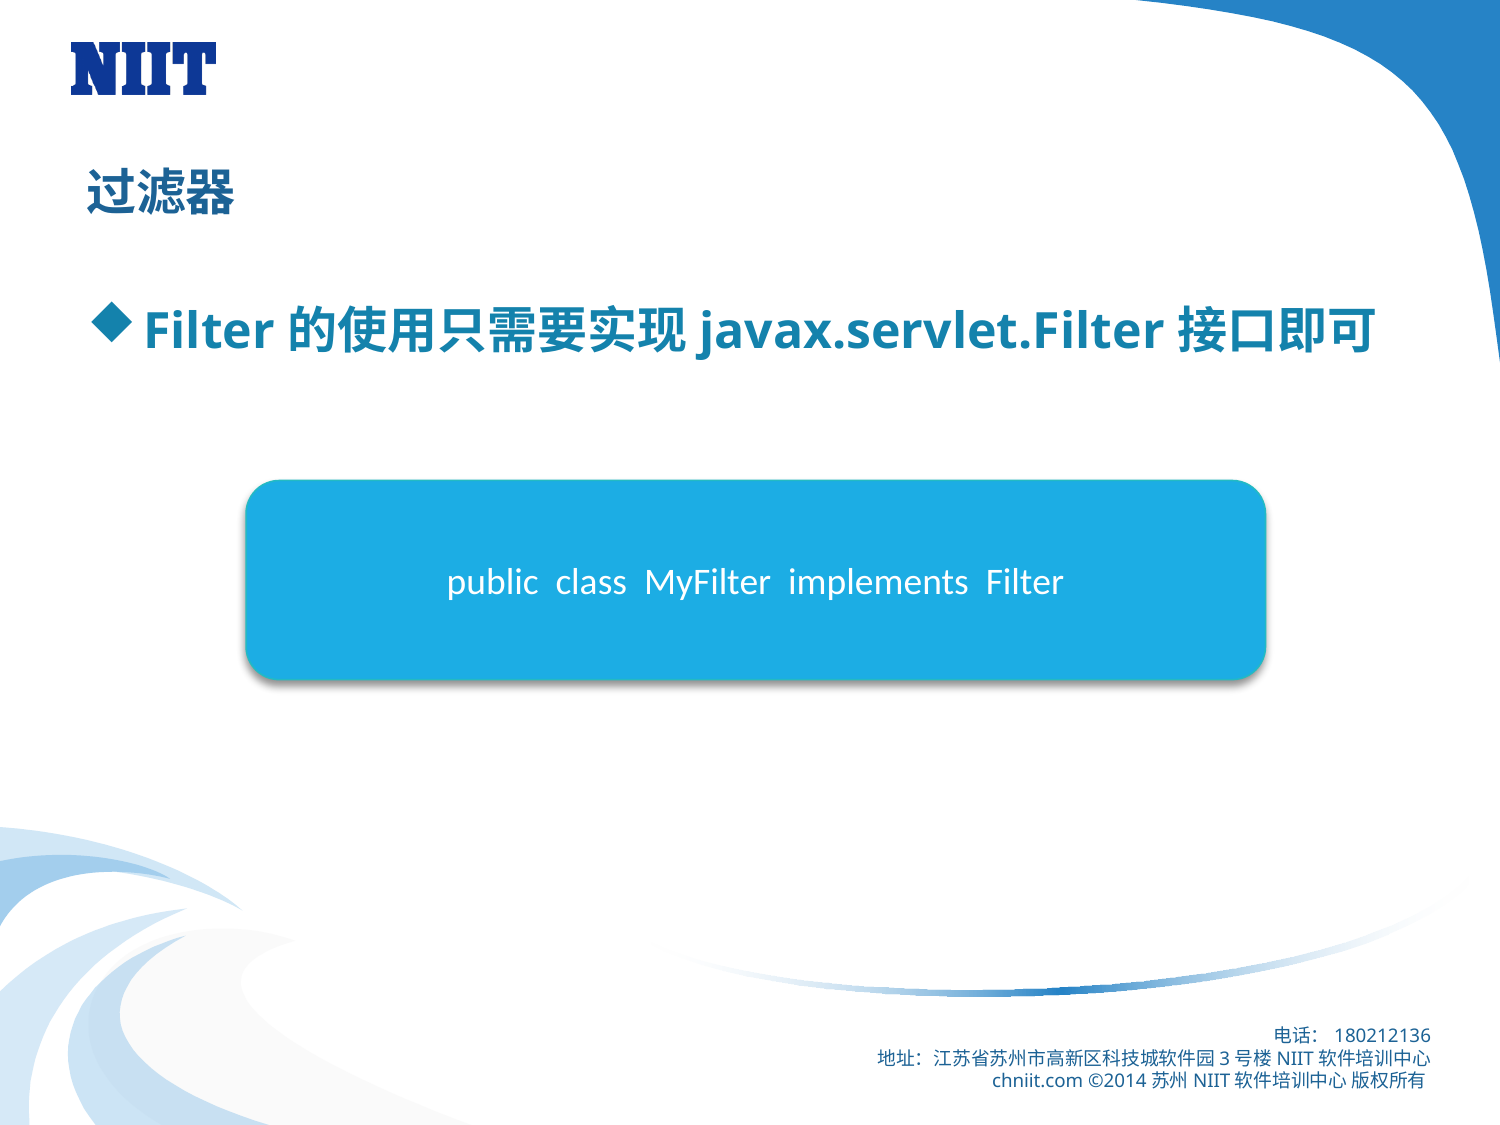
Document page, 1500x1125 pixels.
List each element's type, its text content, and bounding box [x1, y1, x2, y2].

title 过滤器 [71, 131, 1422, 250]
text_box public class MyFilter implements Filter [245, 479, 1267, 681]
picture [71, 42, 216, 95]
list Filter的使用只需要实现javax.servlet.Filter接口即可 [72, 291, 1425, 983]
